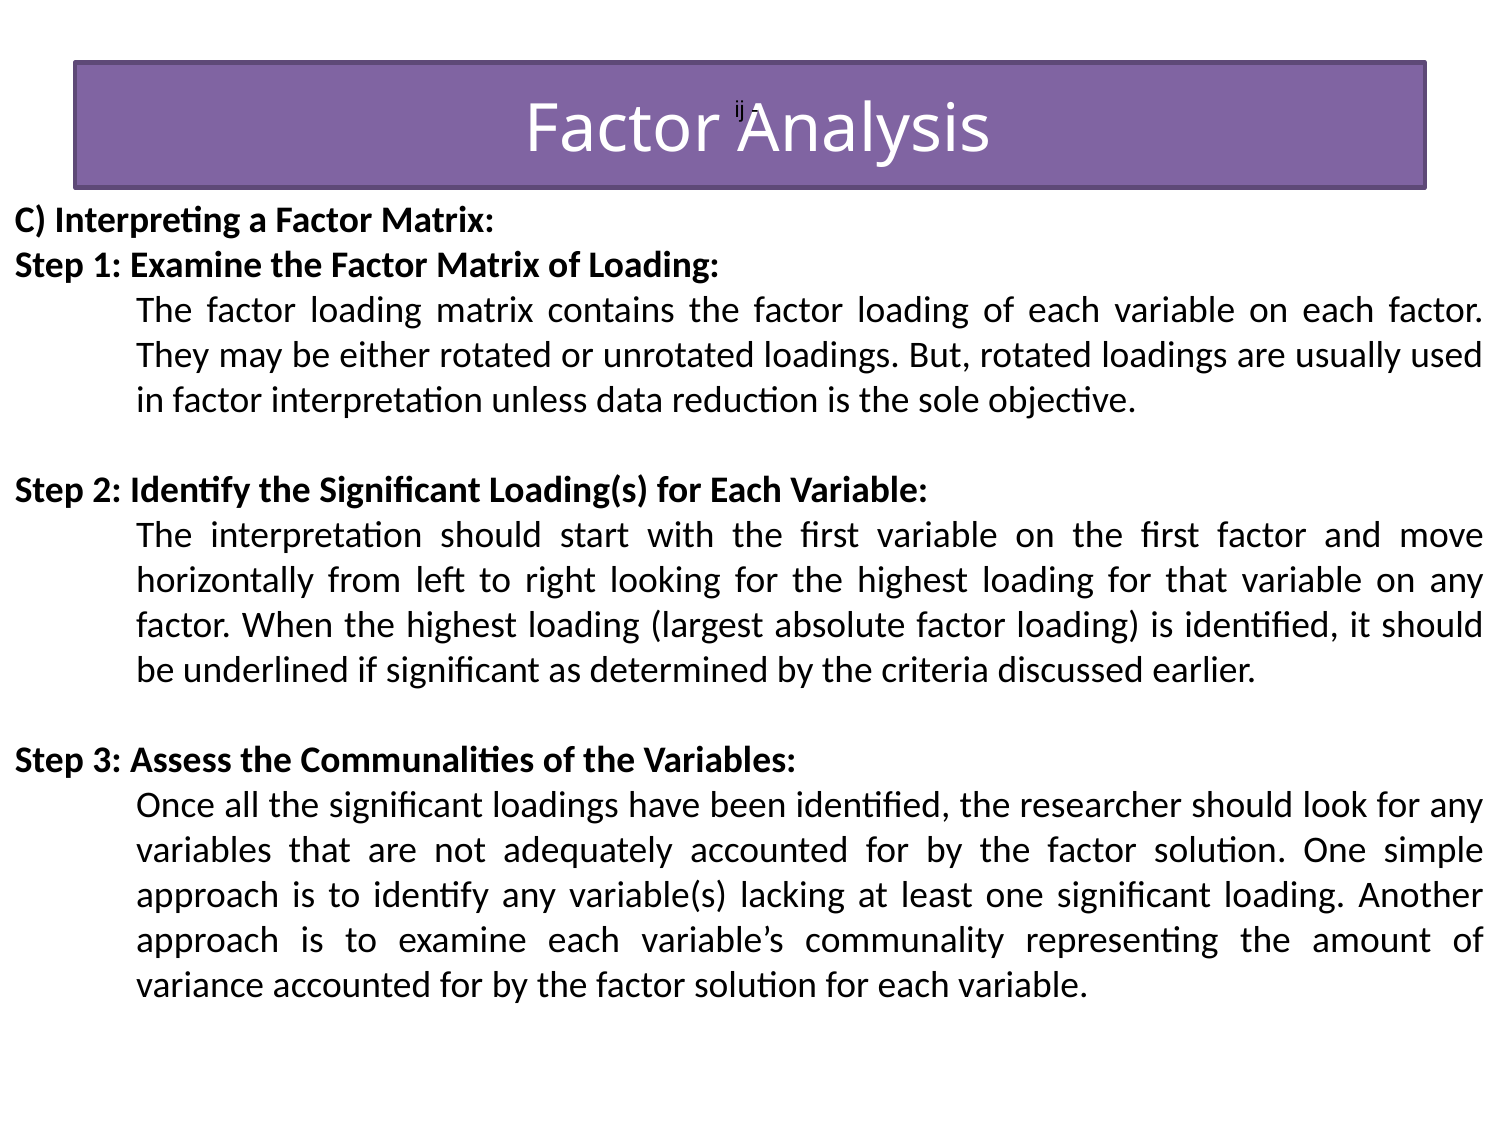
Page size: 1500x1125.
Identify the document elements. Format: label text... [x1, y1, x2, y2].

text_box ij - [719, 86, 781, 130]
text_box C) Interpreting a Factor Matrix: Step 1: Examine the Factor Matrix of Loading: The factor loading matrix contains the factor loading of each variable on each factor. They may be either rotated or unrotated loadings. But, rotated loadings are usually used in factor interpretation unless data reduction is the sole objective. Step 2: Identify the Significant Loading(s) for Each Variable: The interpretation should start with the first variable on the first factor and move horizontally from left to right looking for the highest loading for that variable on any factor. When the highest loading (largest absolute factor loading) is identified, it should be underlined if significant as determined by the criteria discussed earlier. Step 3: Assess the Communalities of the Variables: Once all the significant loadings have been identified, the researcher should look for any variables that are not adequately accounted for by the factor solution. One simple approach is to identify any variable(s) lacking at least one significant loading. Another approach is to examine each variable’s communality representing the amount of variance accounted for by the factor solution for each variable. [0, 187, 1500, 1058]
title Factor Analysis [73, 60, 1427, 187]
